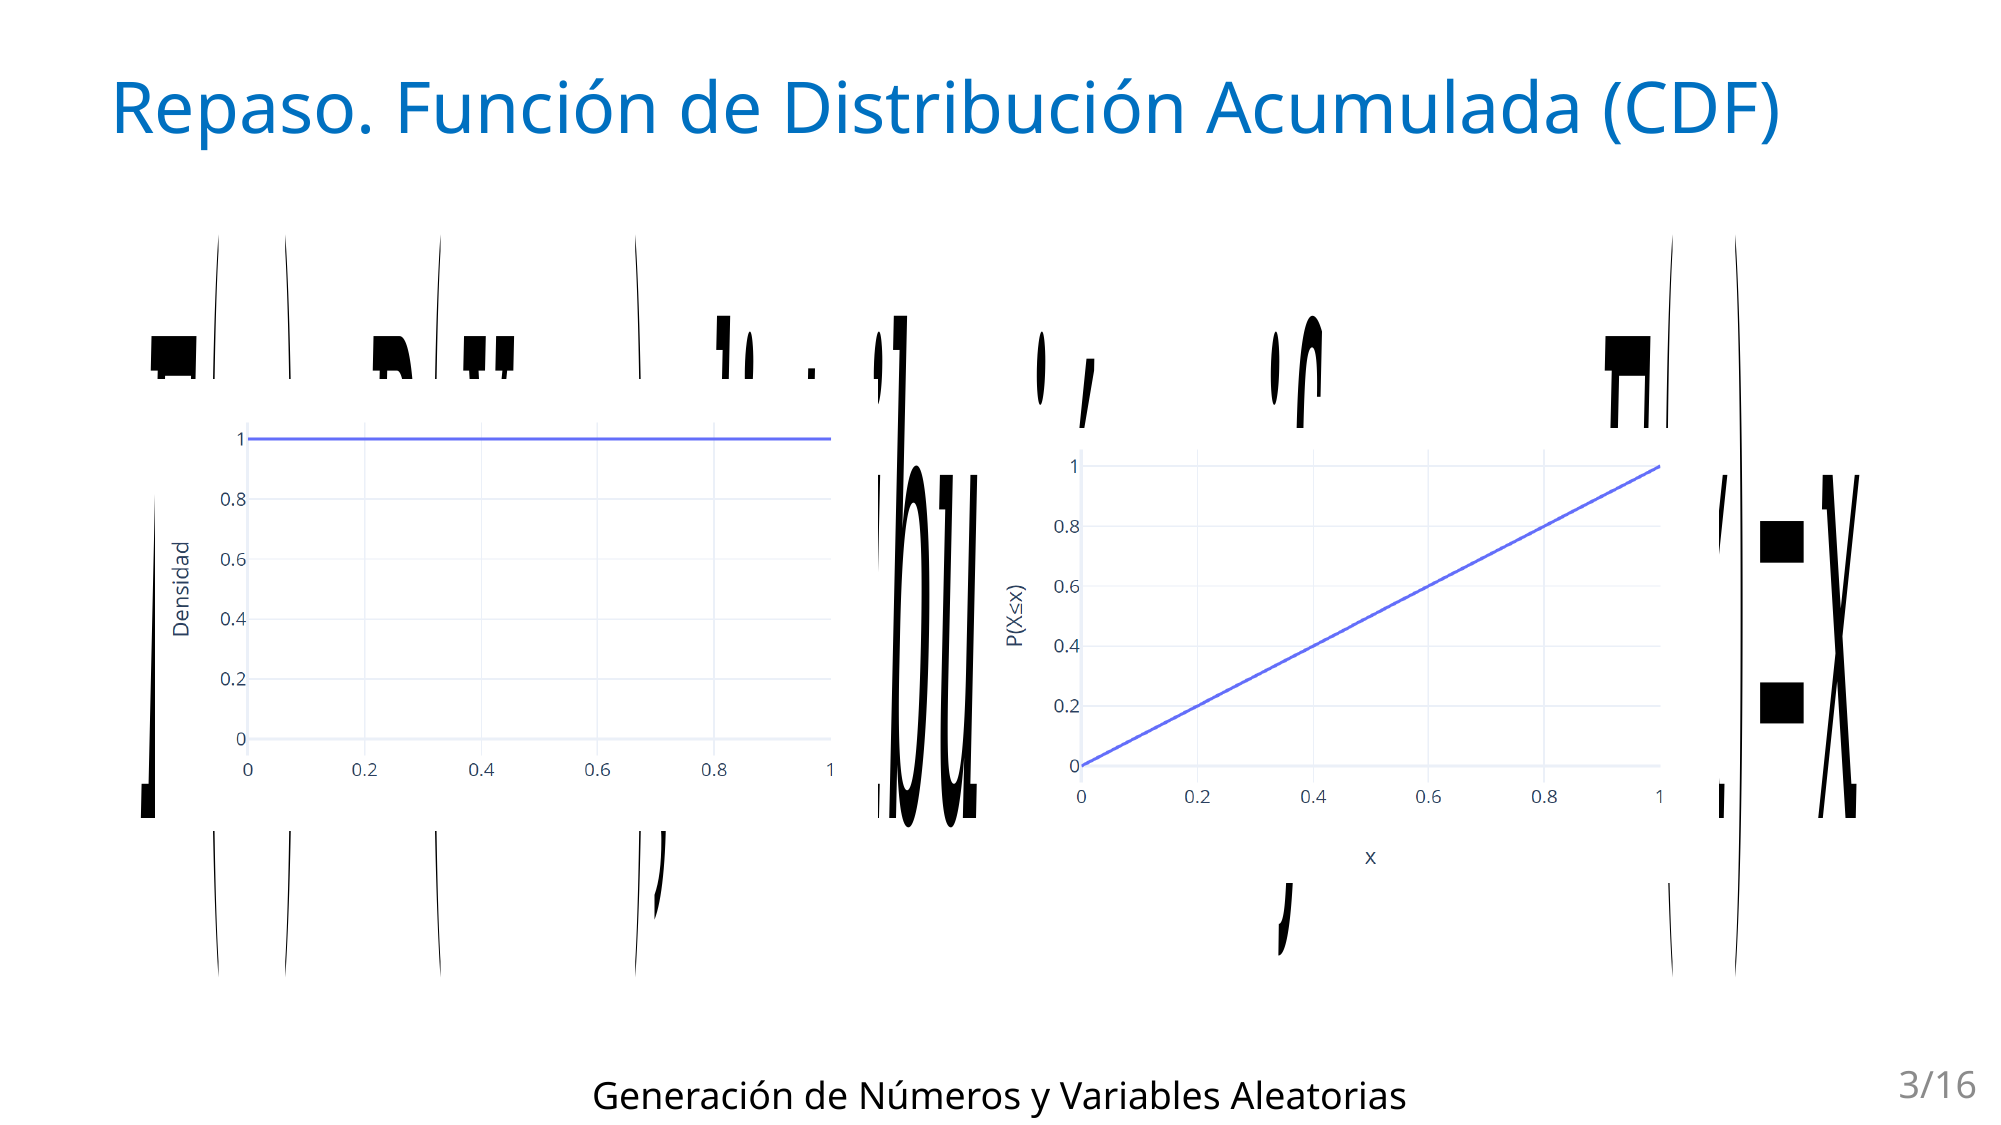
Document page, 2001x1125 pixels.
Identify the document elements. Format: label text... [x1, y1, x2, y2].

title Repaso. Función de Distribución Acumulada (CDF) [95, 31, 1819, 190]
text_box Generación de Números y Variables Aleatorias [369, 1064, 1631, 1125]
picture [986, 428, 1719, 884]
picture [155, 379, 878, 831]
text_box 3/16 [1542, 1057, 1993, 1117]
